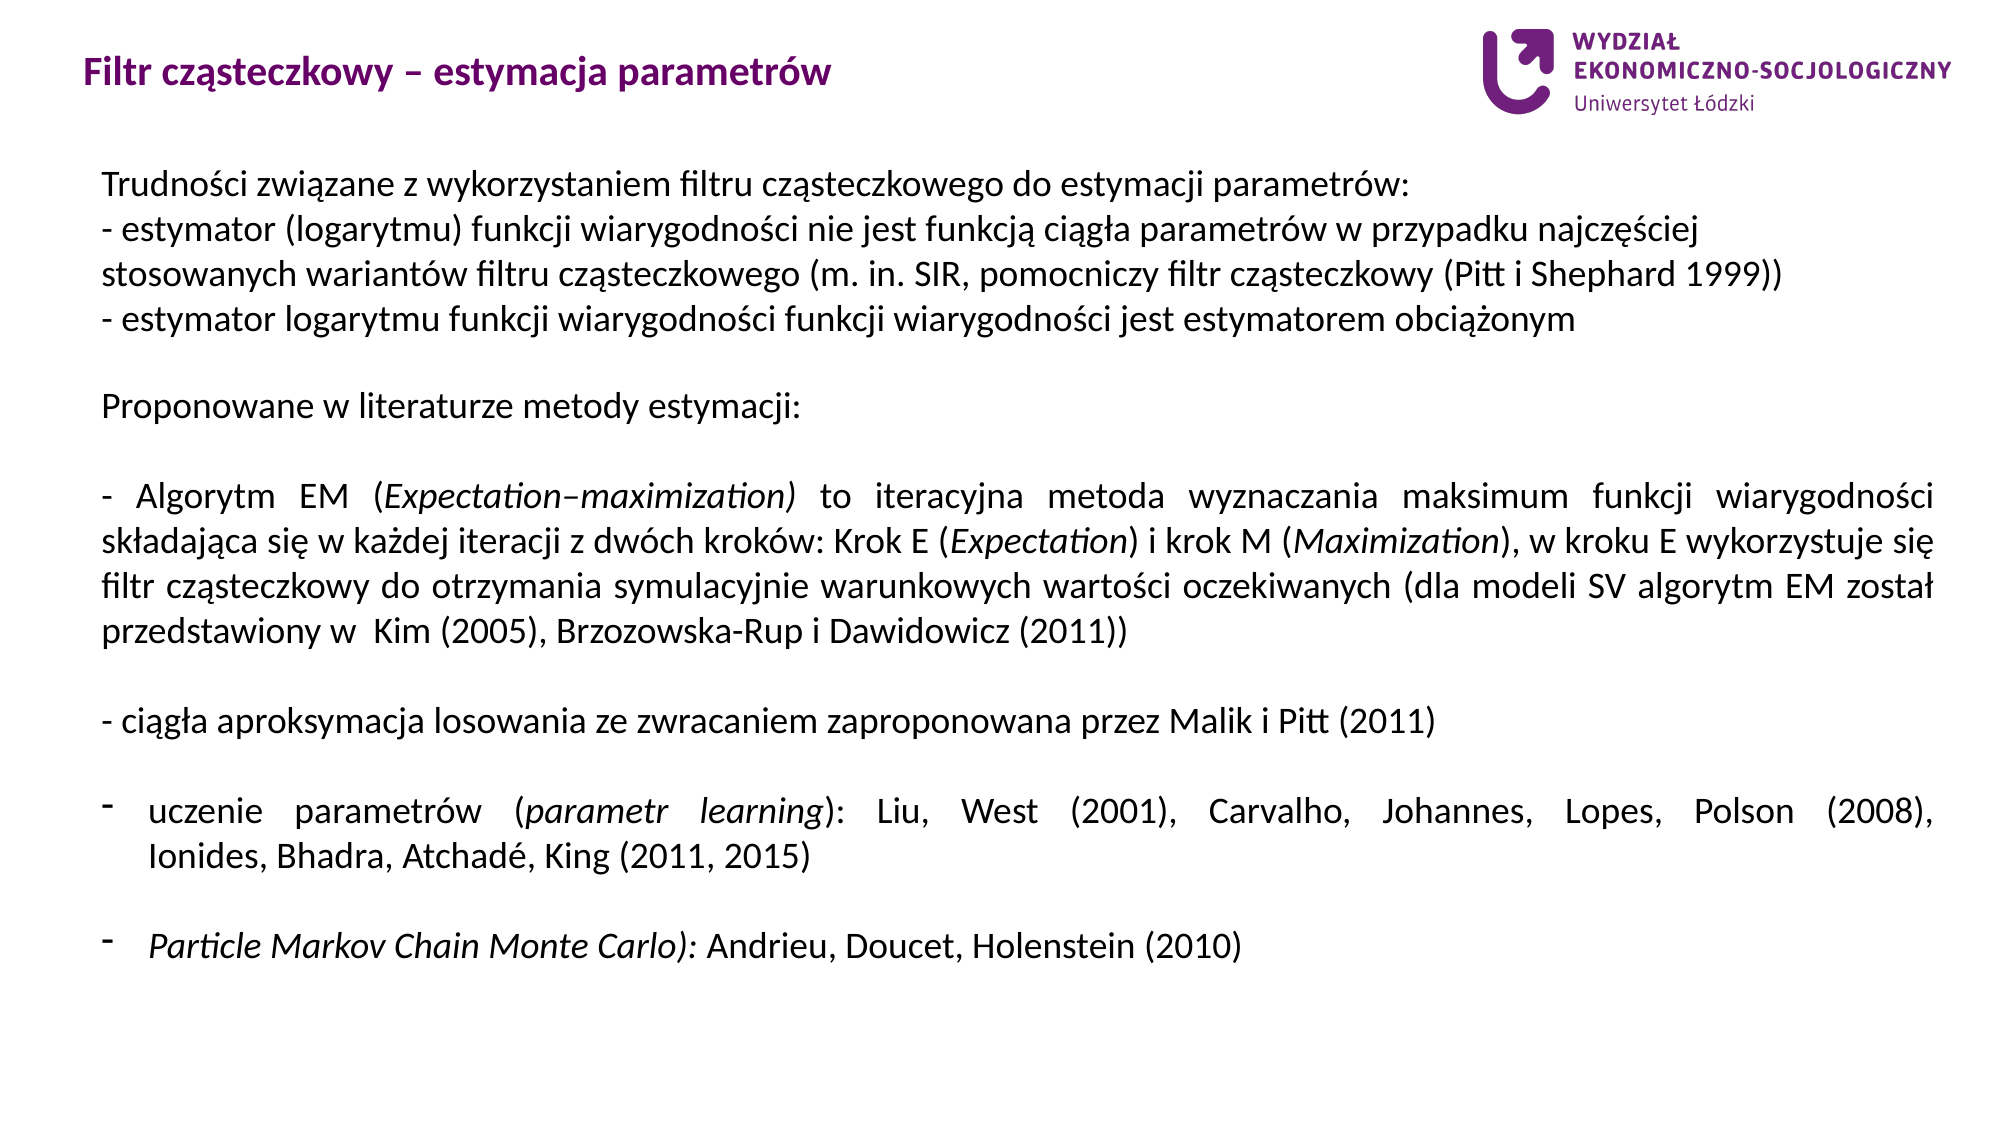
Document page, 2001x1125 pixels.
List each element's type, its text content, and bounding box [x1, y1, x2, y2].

text_box Filtr cząsteczkowy – estymacja parametrów [68, 36, 848, 102]
text_box Proponowane w literaturze metody estymacji: - Algorytm EM (Expectation–maximization) to iteracyjna metoda wyznaczania maksimum funkcji wiarygodności składająca się w każdej iteracji z dwóch kroków: Krok E (Expectation) i krok M (Maximization), w kroku E wykorzystuje się filtr cząsteczkowy do otrzymania symulacyjnie warunkowych wartości oczekiwanych (dla modeli SV algorytm EM został przedstawiony w Kim (2005), Brzozowska-Rup i Dawidowicz (2011)) - ciągła aproksymacja losowania ze zwracaniem zaproponowana przez Malik i Pitt (2011) uczenie parametrów (parametr learning): Liu, West (2001), Carvalho, Johannes, Lopes, Polson (2008), Ionides, Bhadra, Atchadé, King (2011, 2015) Particle Markov Chain Monte Carlo): Andrieu, Doucet, Holenstein (2010) [86, 373, 1950, 1018]
picture [1483, 29, 1951, 115]
text_box Trudności związane z wykorzystaniem filtru cząsteczkowego do estymacji parametrów: - estymator (logarytmu) funkcji wiarygodności nie jest funkcją ciągła parametrów w przypadku najczęściej stosowanych wariantów filtru cząsteczkowego (m. in. SIR, pomocniczy filtr cząsteczkowy (Pitt i Shephard 1999)) - estymator logarytmu funkcji wiarygodności funkcji wiarygodności jest estymatorem obciążonym [86, 151, 1862, 347]
